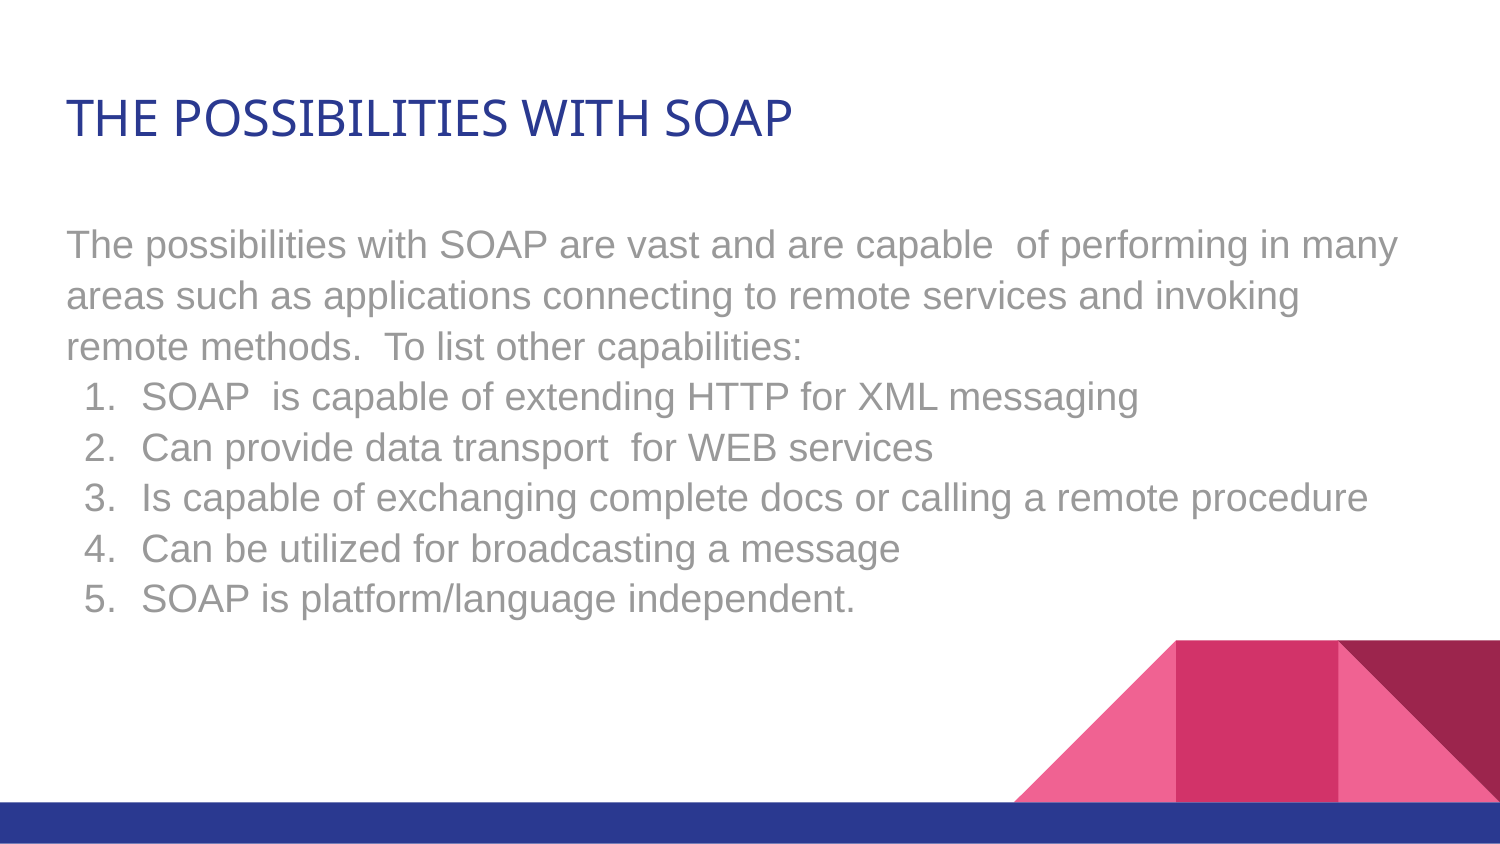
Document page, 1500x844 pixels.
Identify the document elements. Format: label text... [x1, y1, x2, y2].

title THE POSSIBILITIES WITH SOAP [51, 67, 1449, 167]
list The possibilities with SOAP are vast and are capable of performing in many areas such as applications connecting to remote services and invoking remote methods. To list other capabilities: SOAP is capable of extending HTTP for XML messaging Can provide data transport for WEB services Is capable of exchanging complete docs or calling a remote procedure Can be utilized for broadcasting a message SOAP is platform/language independent. [51, 201, 1449, 750]
